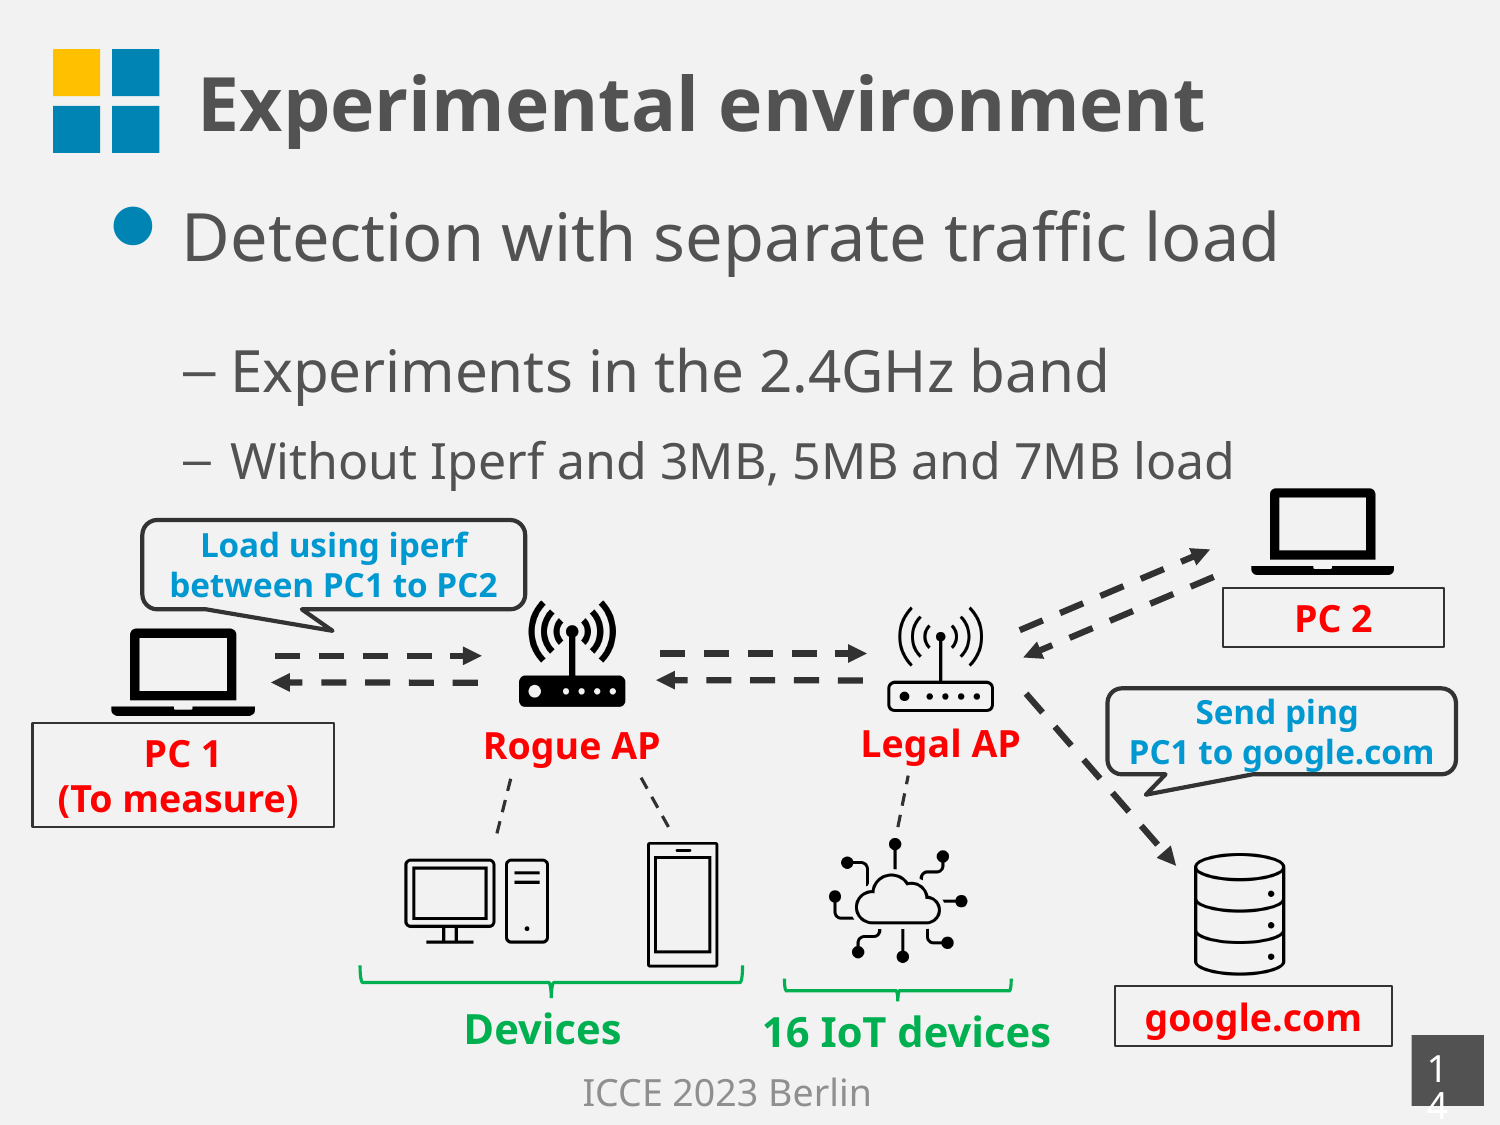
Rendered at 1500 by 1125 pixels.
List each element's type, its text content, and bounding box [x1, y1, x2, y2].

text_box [1025, 693, 1177, 867]
text_box 16 IoT devices [738, 998, 1075, 1064]
picture [1247, 456, 1398, 607]
picture [614, 836, 751, 973]
text_box Load using iperf between PC1 to PC2 [140, 517, 528, 633]
text_box [359, 966, 400, 984]
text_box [496, 778, 512, 834]
text_box google.com [1114, 986, 1392, 1047]
text_box Rogue AP [468, 714, 688, 775]
title Experimental environment [183, 7, 1500, 195]
text_box [548, 967, 742, 999]
text_box PC 2 [1223, 587, 1444, 648]
picture [496, 578, 648, 729]
picture [865, 582, 1016, 734]
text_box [640, 777, 670, 829]
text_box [897, 775, 909, 828]
text_box Devices [419, 995, 666, 1061]
text_box Legal AP [845, 712, 1020, 773]
picture [401, 827, 552, 978]
text_box [783, 979, 1012, 1002]
picture [108, 597, 258, 747]
text_box PC 1 (To measure) [32, 722, 334, 828]
picture [824, 826, 972, 975]
picture [1164, 837, 1315, 988]
text_box Send ping PC1 to google.com [1109, 686, 1459, 790]
footer ICCE 2023 Berlin [53, 1061, 1402, 1122]
slide_number 13 [1411, 1035, 1484, 1106]
list Detection with separate traffic load Experiments in the 2.4GHz band Without Iperf and 3MB, 5MB and 7MB load [93, 186, 1466, 991]
